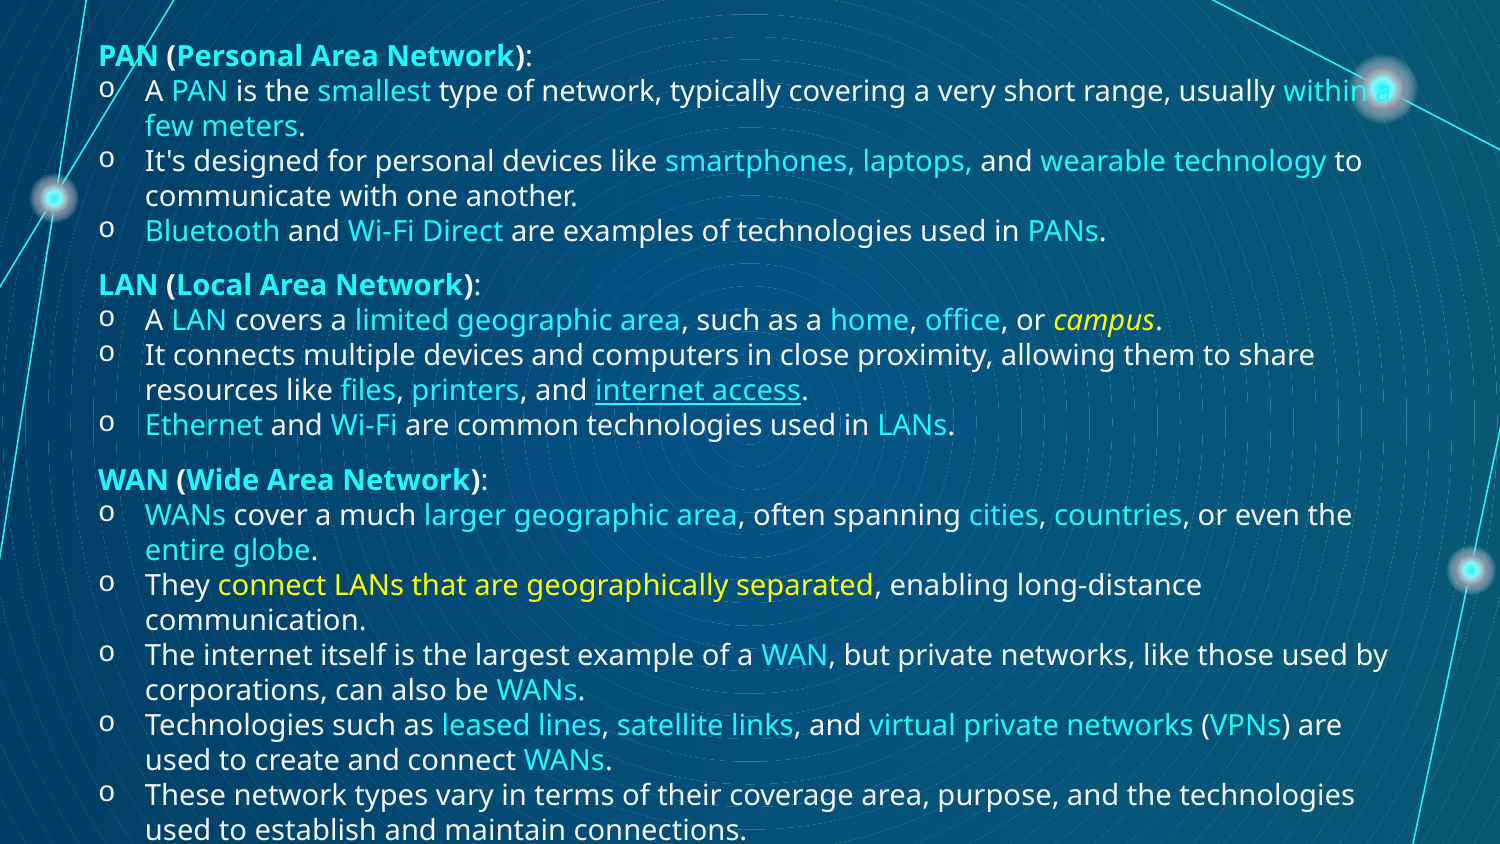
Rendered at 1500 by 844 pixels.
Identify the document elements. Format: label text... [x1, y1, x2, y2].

text_box PAN (Personal Area Network): A PAN is the smallest type of network, typically covering a very short range, usually within a few meters. It's designed for personal devices like smartphones, laptops, and wearable technology to communicate with one another. Bluetooth and Wi-Fi Direct are examples of technologies used in PANs. LAN (Local Area Network): A LAN covers a limited geographic area, such as a home, office, or campus. It connects multiple devices and computers in close proximity, allowing them to share resources like files, printers, and internet access. Ethernet and Wi-Fi are common technologies used in LANs. WAN (Wide Area Network): WANs cover a much larger geographic area, often spanning cities, countries, or even the entire globe. They connect LANs that are geographically separated, enabling long-distance communication. The internet itself is the largest example of a WAN, but private networks, like those used by corporations, can also be WANs. Technologies such as leased lines, satellite links, and virtual private networks (VPNs) are used to create and connect WANs. These network types vary in terms of their coverage area, purpose, and the technologies used to establish and maintain connections. [83, 29, 1409, 844]
